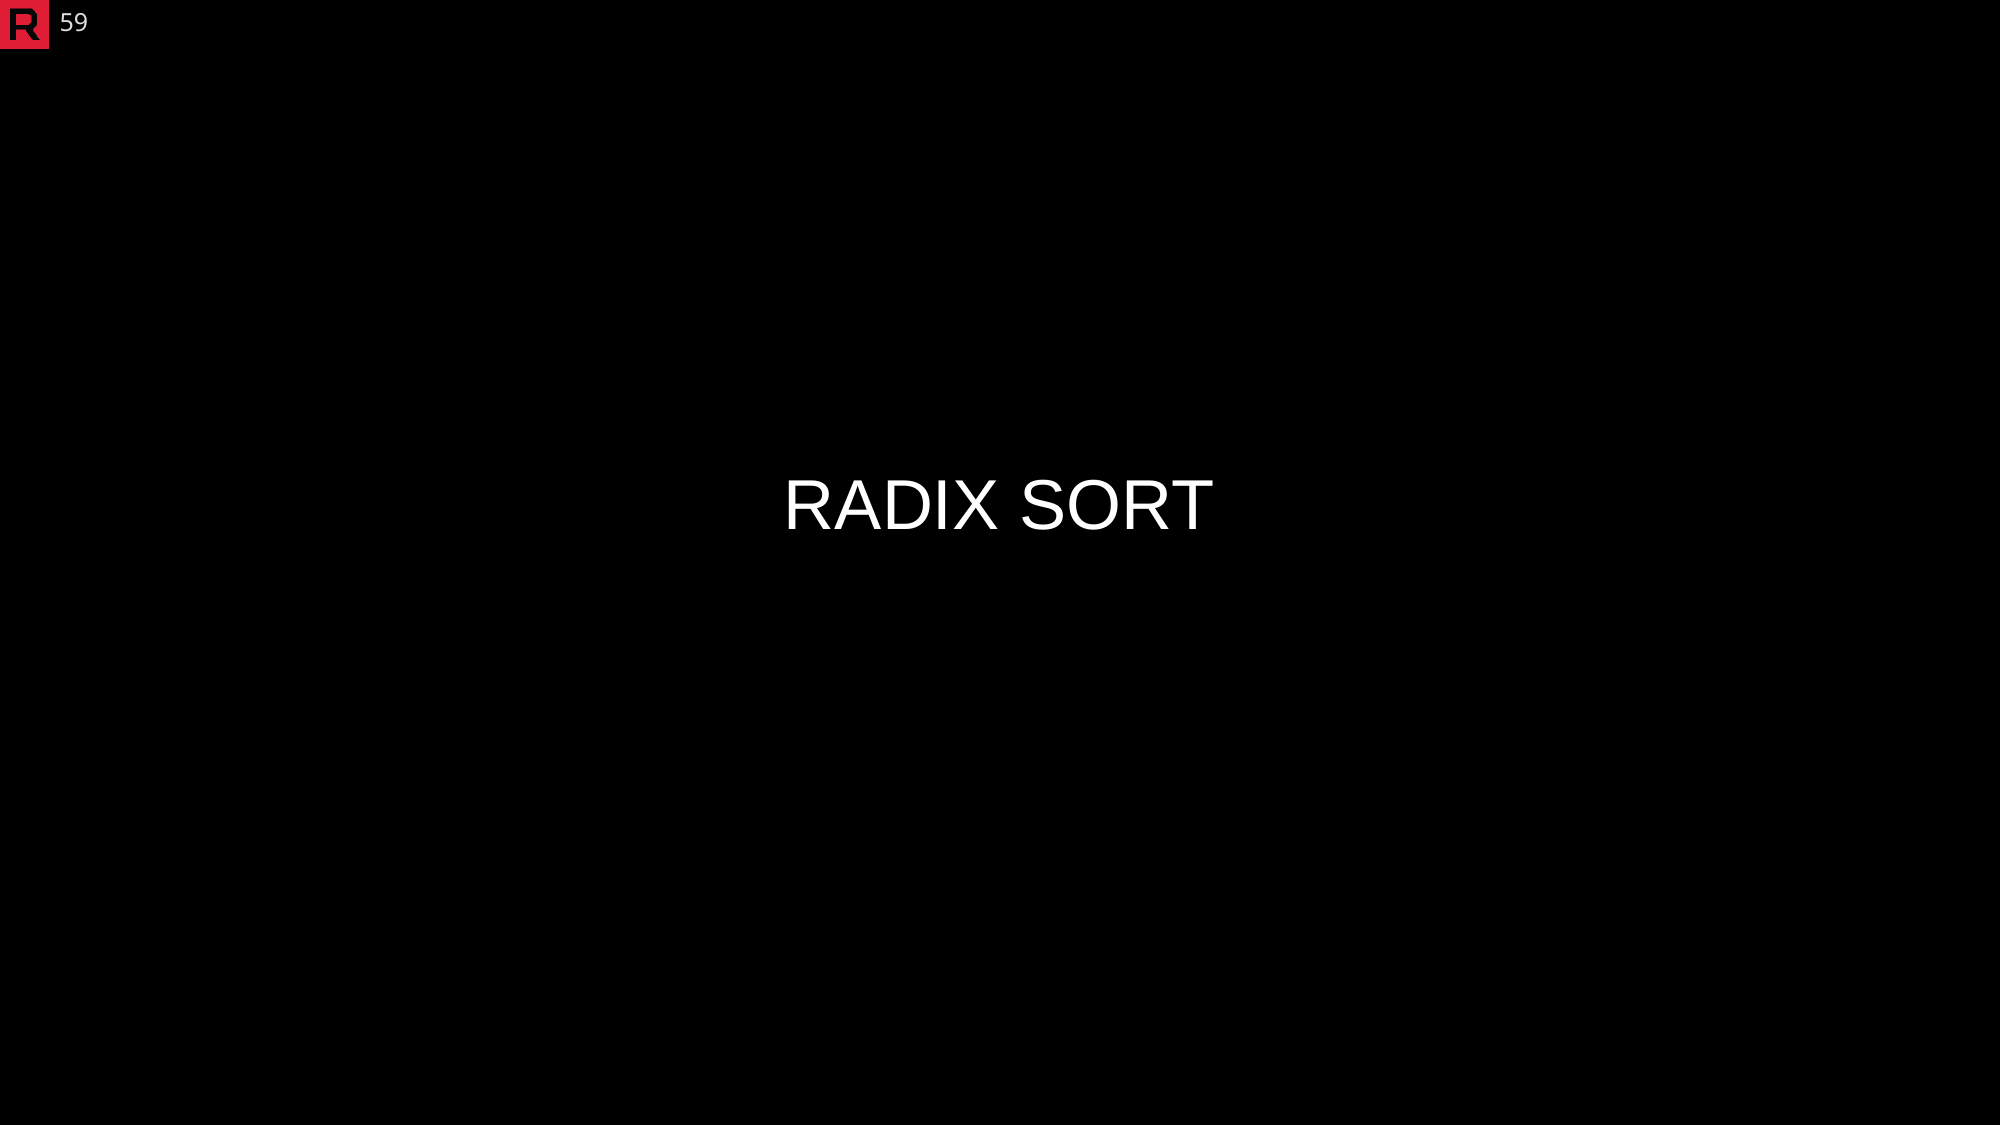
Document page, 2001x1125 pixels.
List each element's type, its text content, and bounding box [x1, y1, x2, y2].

list RADIX SORT [173, 460, 1826, 553]
picture [0, 0, 49, 49]
slide_number 59 [57, 7, 89, 39]
